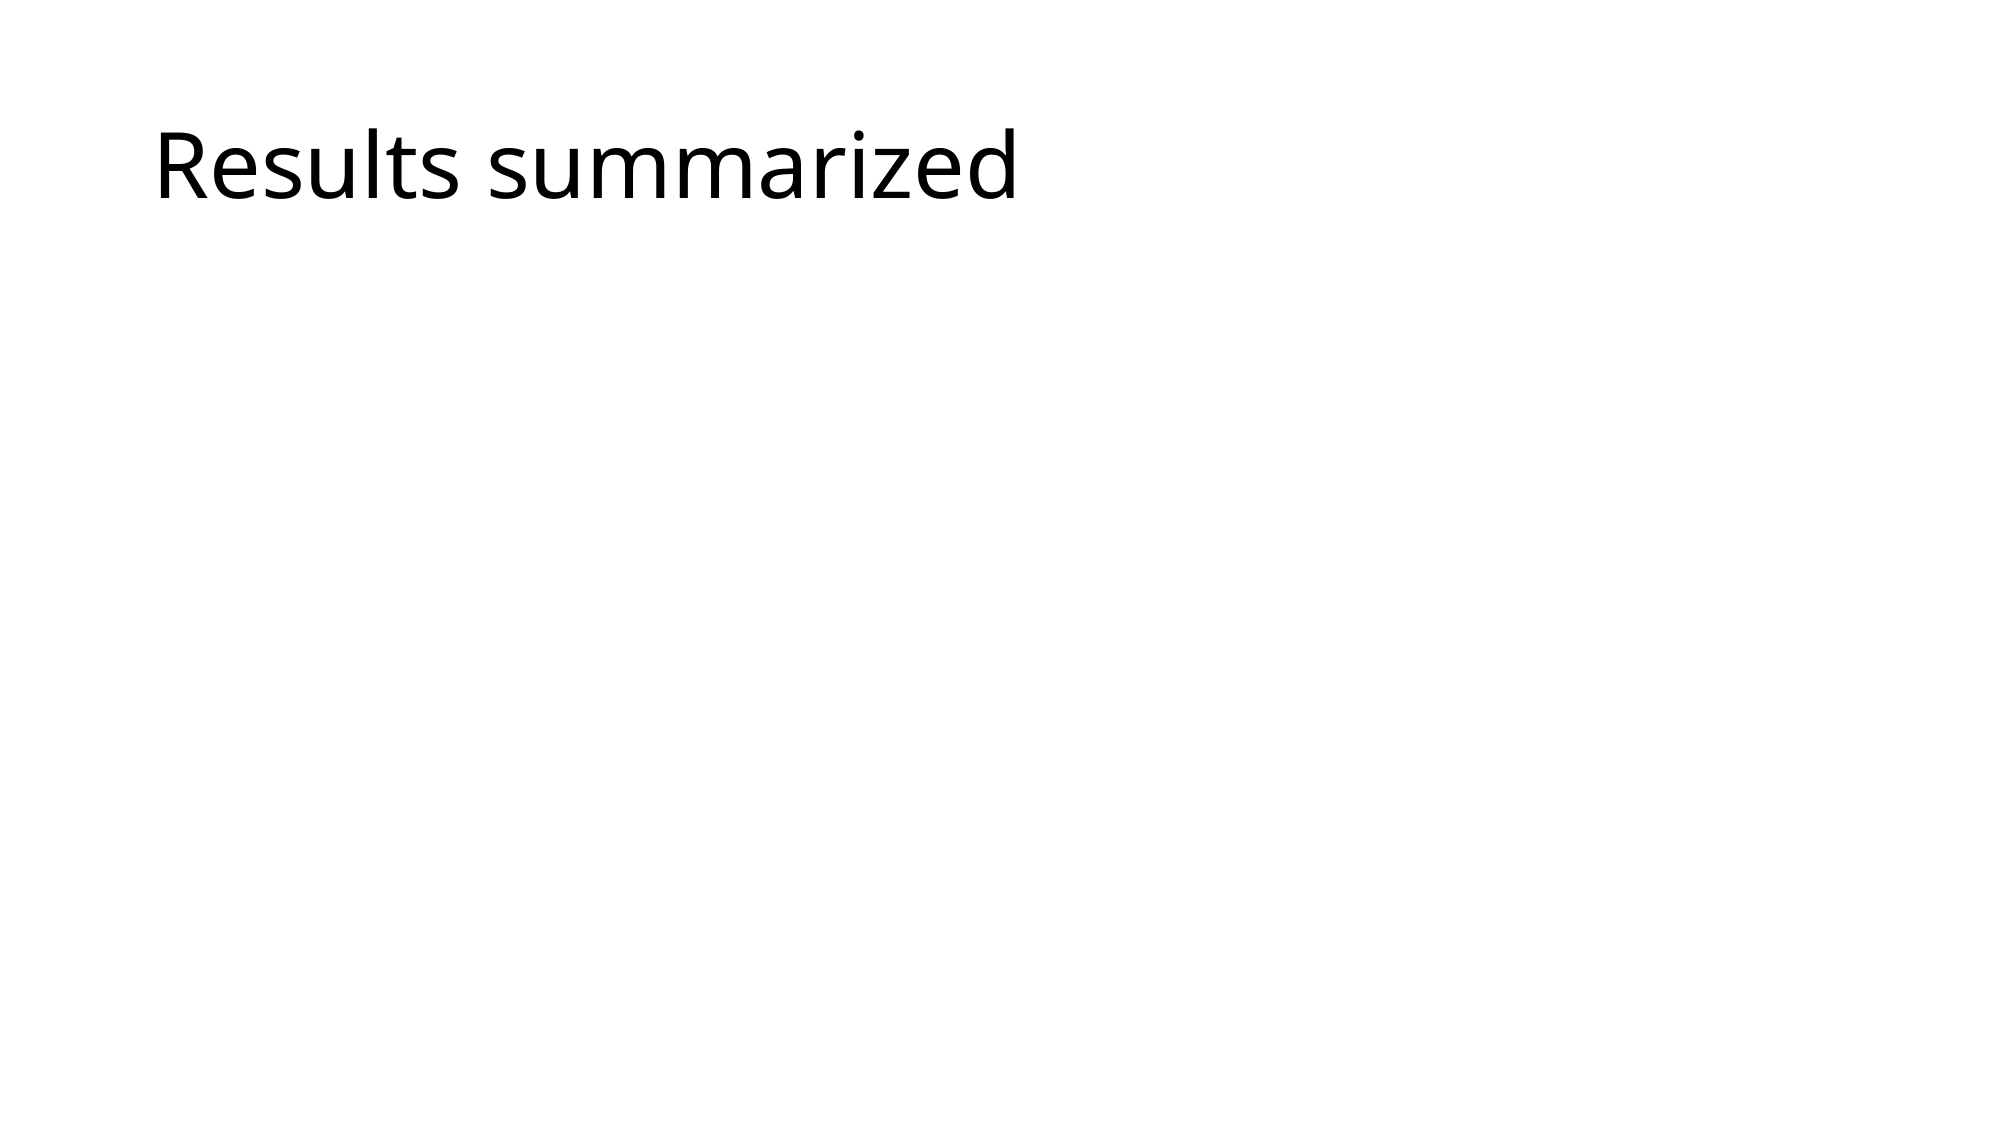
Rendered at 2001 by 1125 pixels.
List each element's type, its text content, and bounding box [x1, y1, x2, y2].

title Results summarized [137, 59, 1863, 278]
